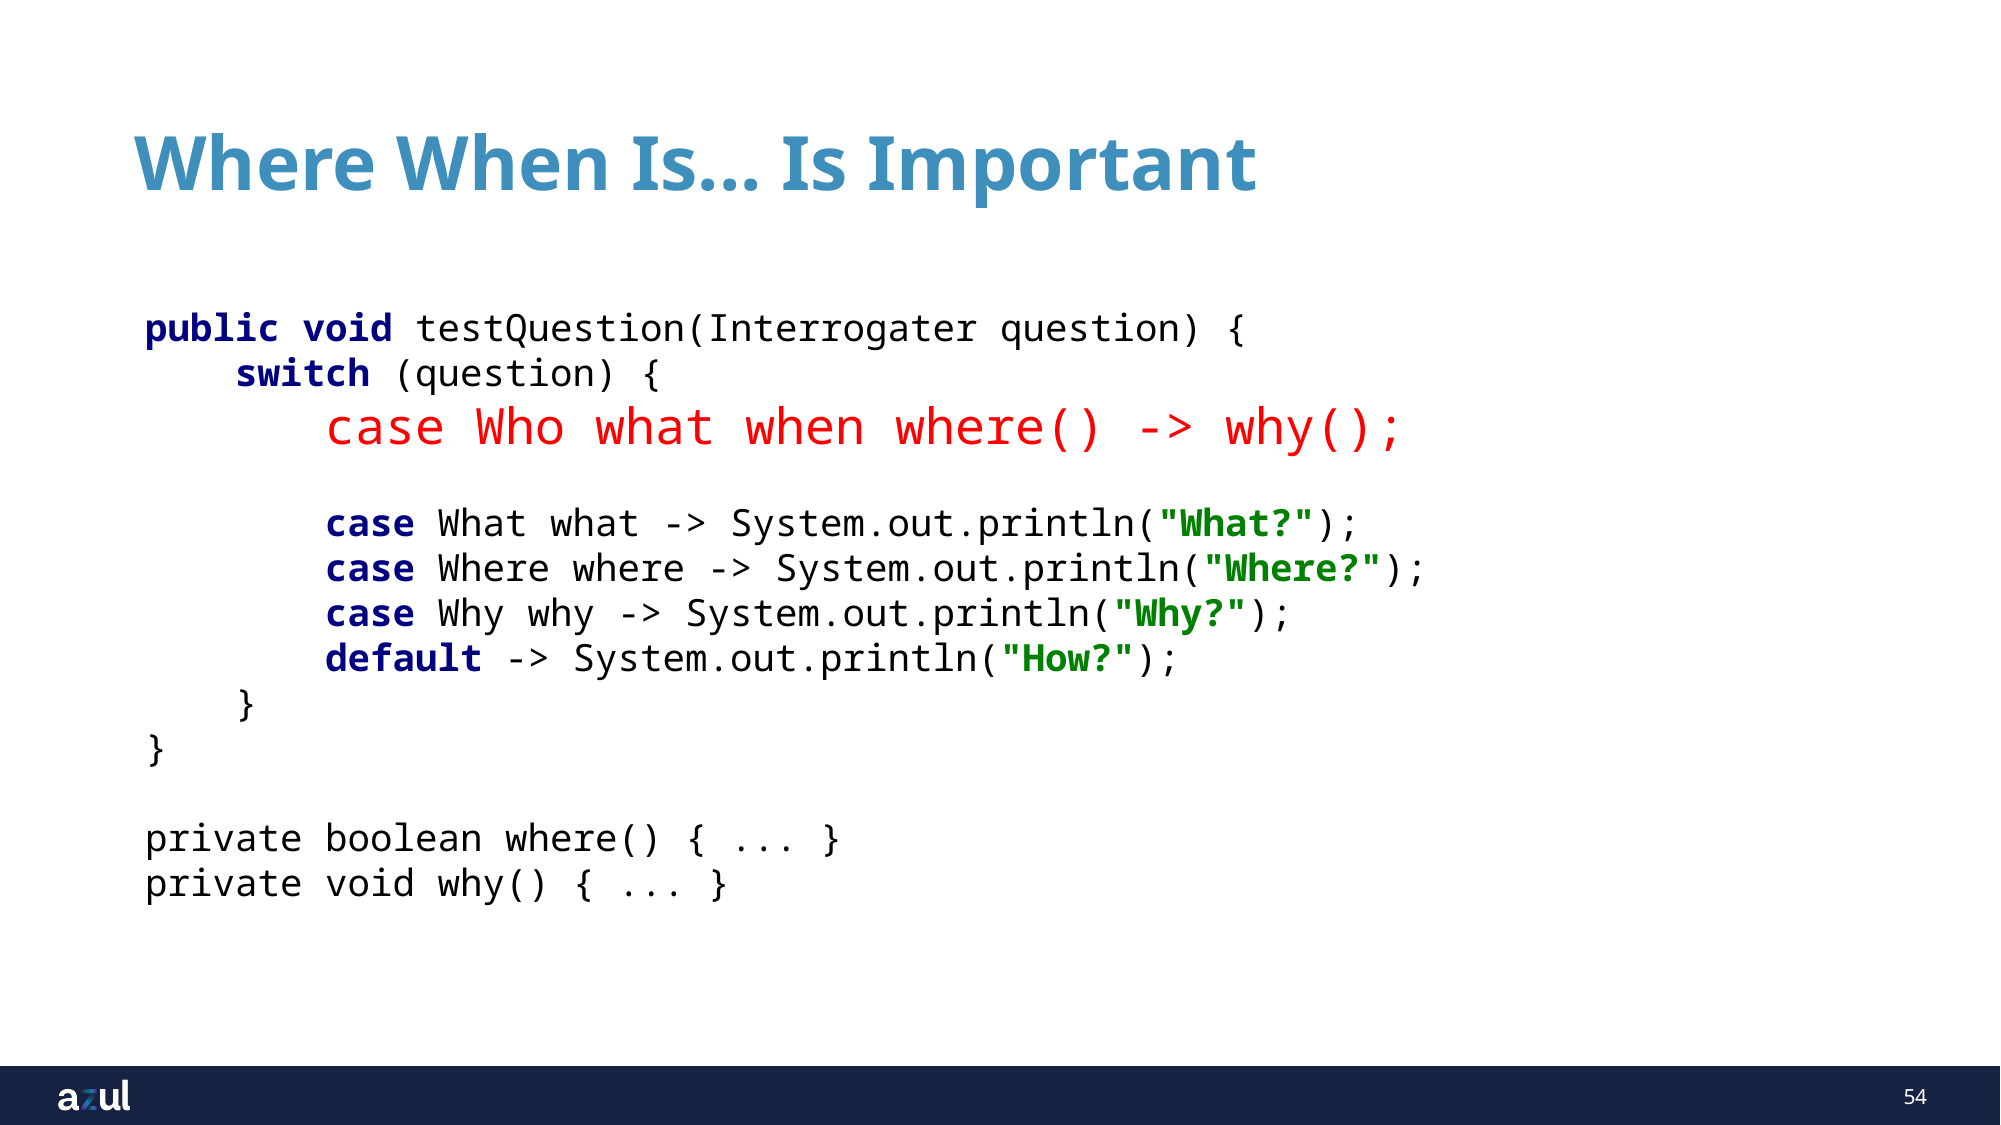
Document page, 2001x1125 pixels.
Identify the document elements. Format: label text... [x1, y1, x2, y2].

text_box public void testQuestion(Interrogater question) { switch (question) { case Who what when where() -> why(); case What what -> System.out.println("What?"); case Where where -> System.out.println("Where?"); case Why why -> System.out.println("Why?"); default -> System.out.println("How?"); } } private boolean where() { ... } private void why() { ... } [130, 296, 1870, 912]
picture [57, 1079, 131, 1111]
title Where When Is... Is Important [119, 55, 2000, 278]
